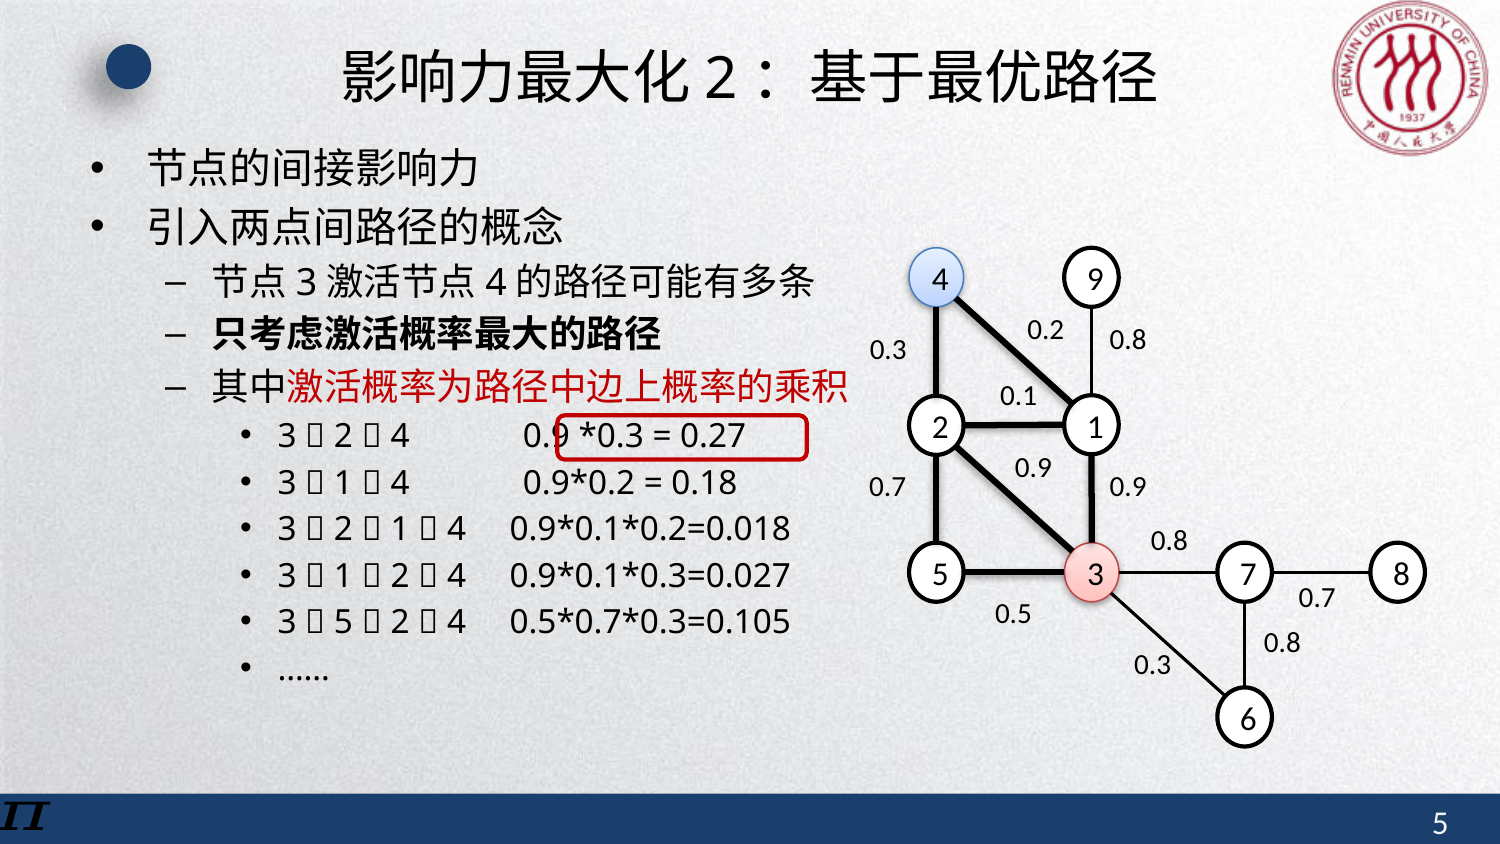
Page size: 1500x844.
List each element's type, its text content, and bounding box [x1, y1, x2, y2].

list 节点的间接影响力 引入两点间路径的概念 节点3激活节点4的路径可能有多条 只考虑激活概率最大的路径 其中激活概率为路径中边上概率的乘积 3  2  4 0.9 *0.3 = 0.27 3  1  4 0.9*0.2 = 0.18 3  2  1  4 0.9*0.1*0.2=0.018 3  1  2  4 0.9*0.1*0.3=0.027 3  5  2  4 0.5*0.7*0.3=0.105 …… [75, 134, 1425, 781]
text_box [555, 413, 809, 462]
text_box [853, 247, 1426, 747]
picture [0, 0, 1500, 793]
title 影响力最大化2：基于最优路径 [75, 33, 1425, 116]
